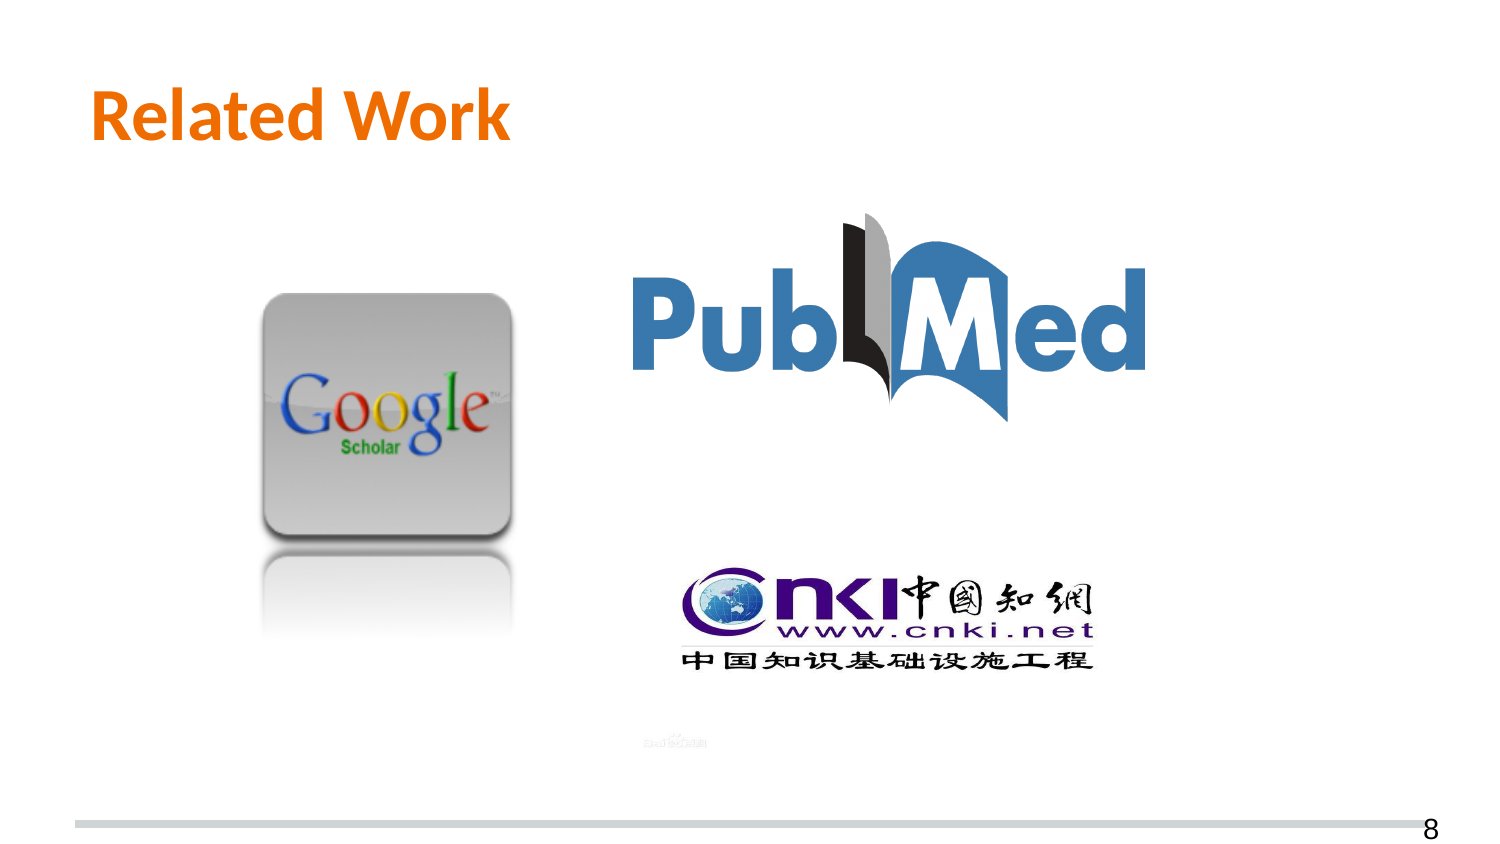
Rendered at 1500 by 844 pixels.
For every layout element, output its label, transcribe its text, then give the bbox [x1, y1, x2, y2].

picture [74, 187, 1163, 760]
title Related Work [75, 29, 1425, 171]
slide_number ‹#› [1412, 805, 1500, 840]
